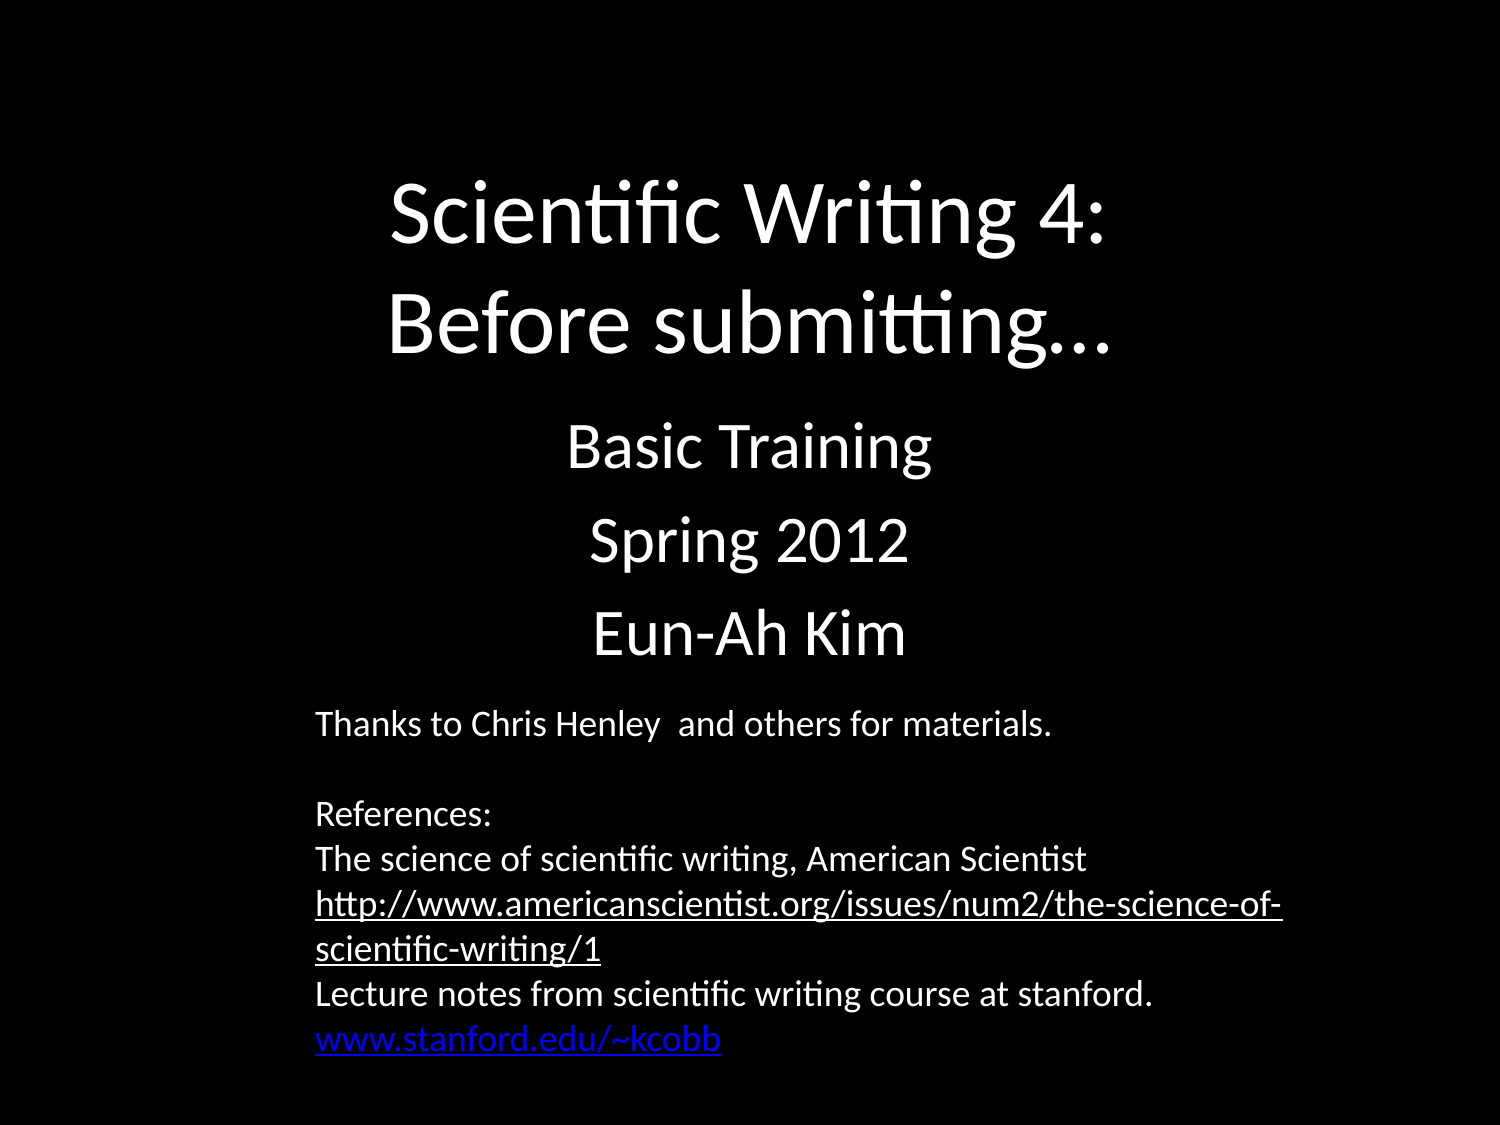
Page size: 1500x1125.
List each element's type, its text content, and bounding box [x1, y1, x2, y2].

subtitle Basic Training Spring 2012 Eun-Ah Kim [225, 394, 1275, 683]
text_box Thanks to Chris Henley and others for materials. References: The science of scientific writing, American Scientist http://www.americanscientist.org/issues/num2/the-science-of-scientific-writing/1 Lecture notes from scientific writing course at stanford. www.stanford.edu/~kcobb [300, 691, 1388, 1066]
title Scientific Writing 4: Before submitting… [112, 141, 1388, 383]
